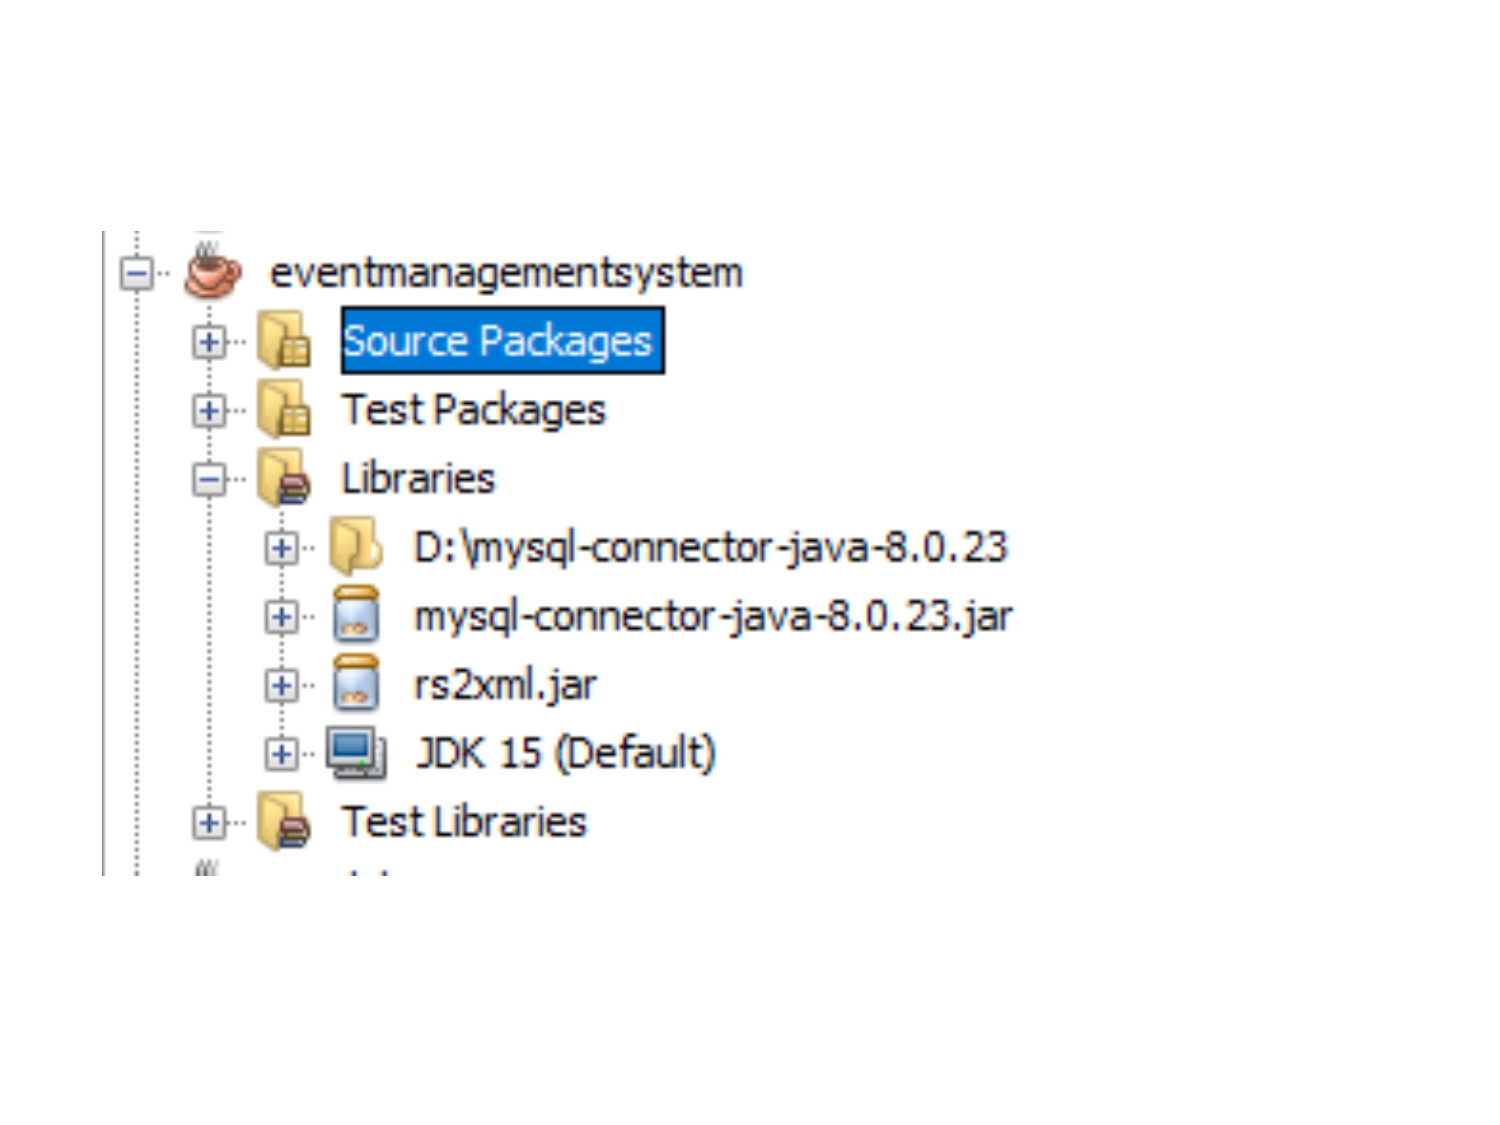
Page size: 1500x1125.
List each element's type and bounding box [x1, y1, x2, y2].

picture [101, 231, 1365, 877]
